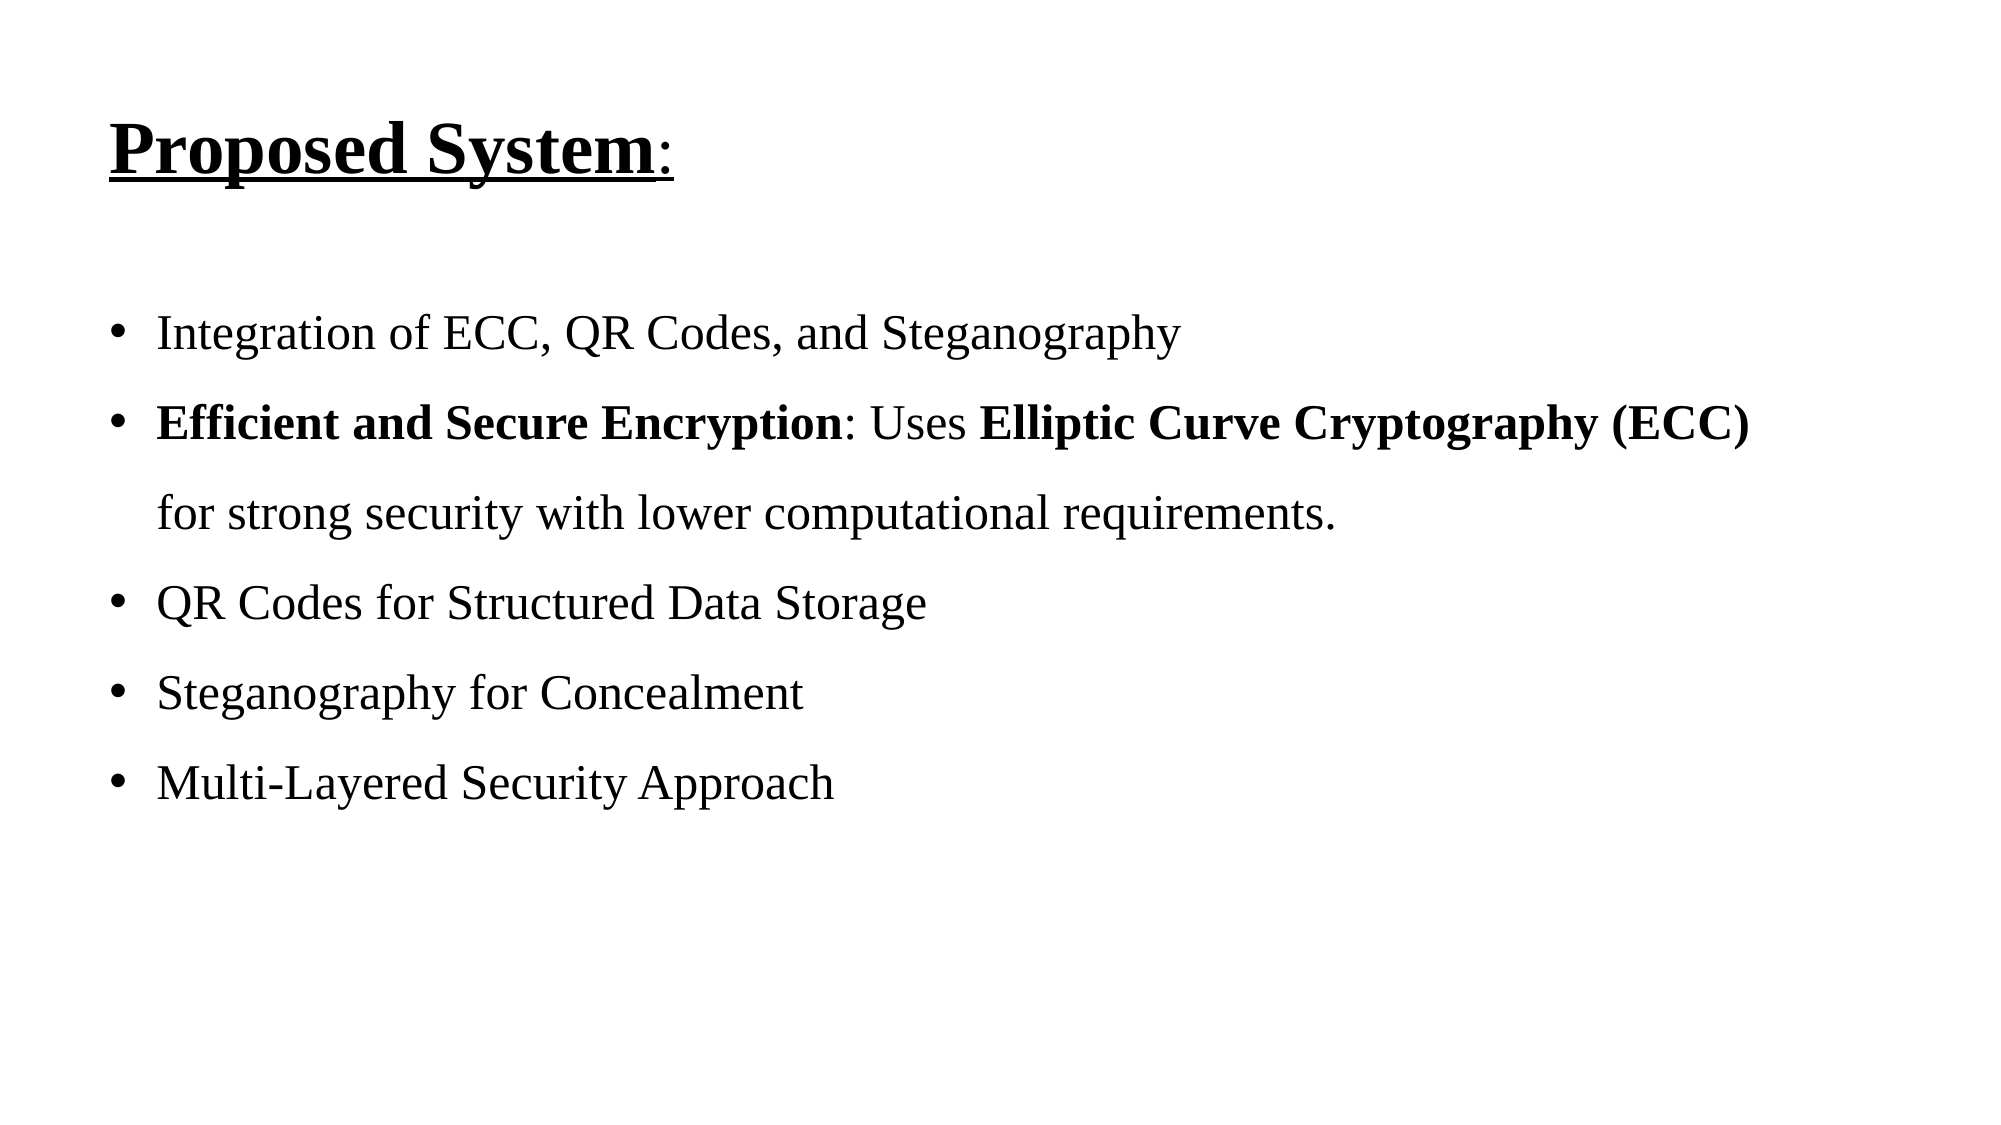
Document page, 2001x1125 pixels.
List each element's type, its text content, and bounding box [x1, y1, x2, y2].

text_box Integration of ECC, QR Codes, and Steganography Efficient and Secure Encryption: Uses Elliptic Curve Cryptography (ECC) for strong security with lower computational requirements. QR Codes for Structured Data Storage Steganography for Concealment Multi-Layered Security Approach [94, 262, 1791, 908]
text_box Proposed System: [94, 91, 952, 196]
